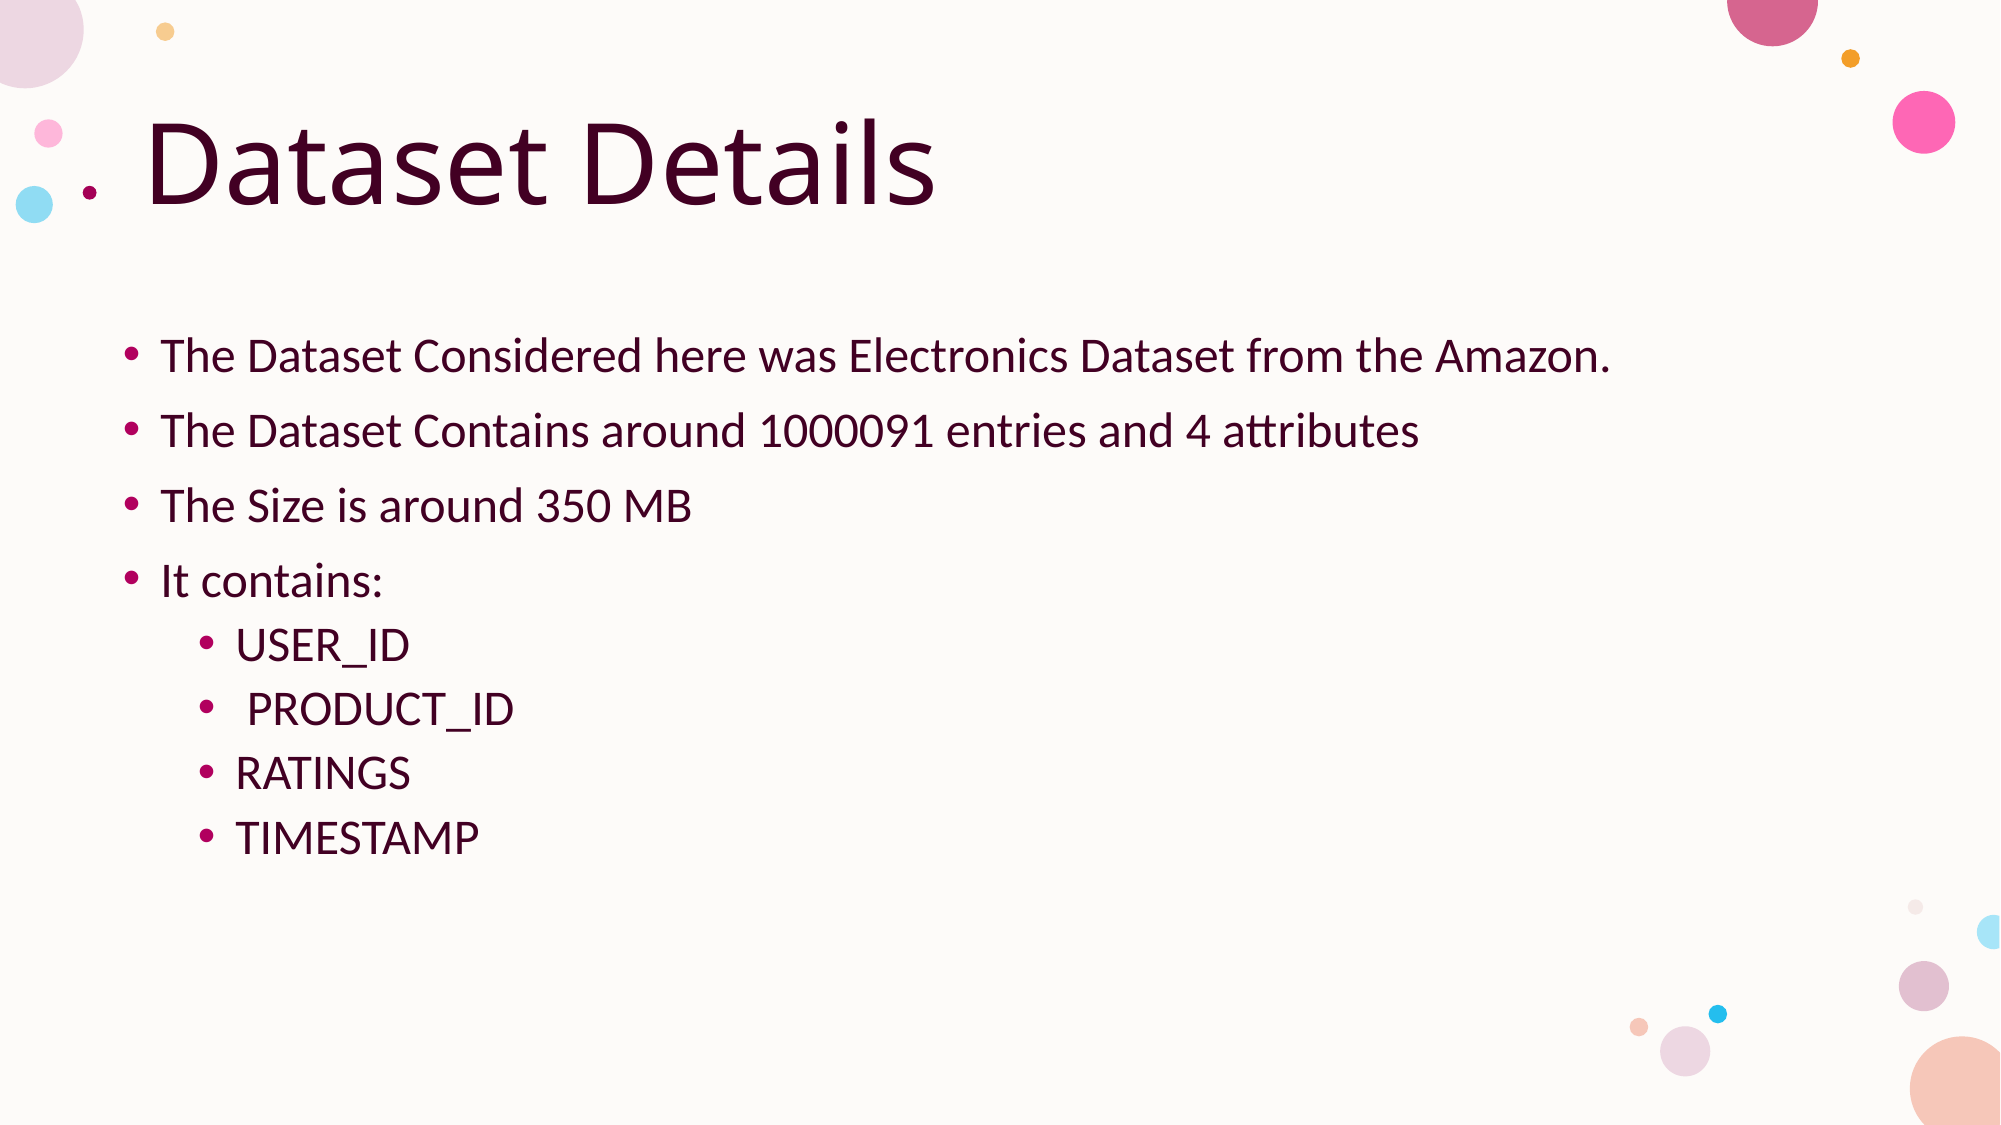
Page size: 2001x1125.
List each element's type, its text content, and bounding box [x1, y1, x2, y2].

list The Dataset Considered here was Electronics Dataset from the Amazon. The Dataset Contains around 1000091 entries and 4 attributes The Size is around 350 MB It contains: USER_ID PRODUCT_ID RATINGS TIMESTAMP [108, 321, 1857, 1036]
title Dataset Details [127, 59, 1877, 278]
